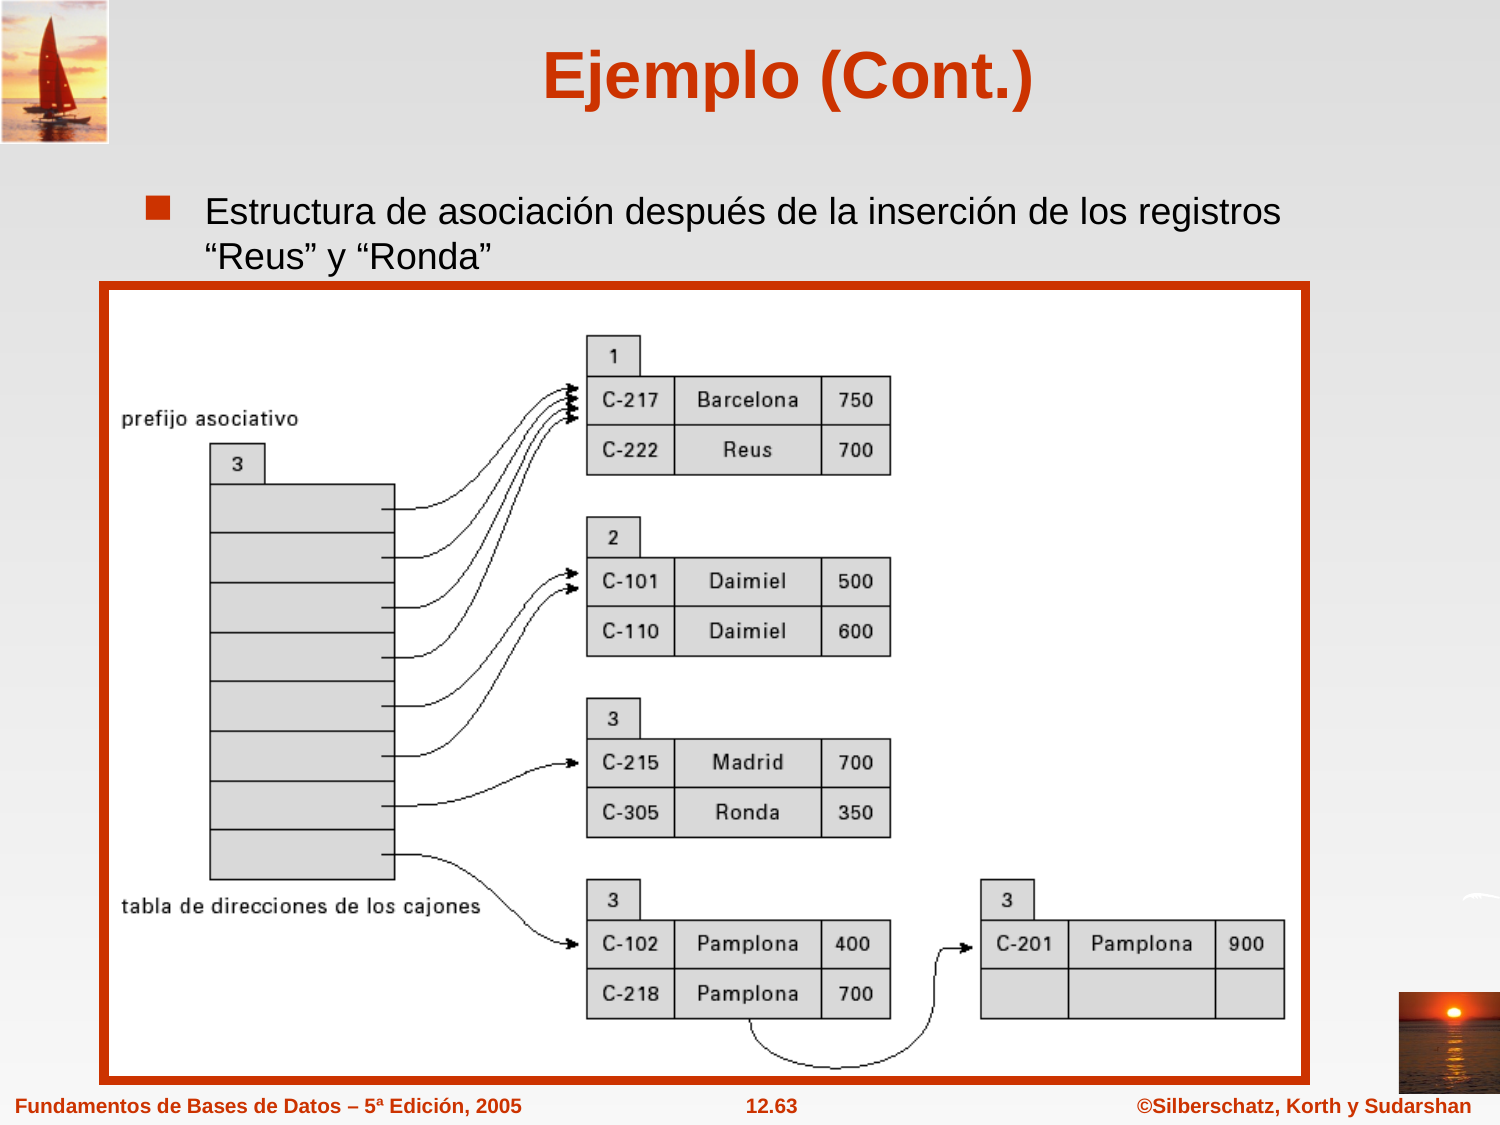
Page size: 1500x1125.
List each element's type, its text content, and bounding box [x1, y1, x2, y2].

list Estructura de asociación después de la inserción de los registros “Reus” y “Ronda” [133, 179, 1391, 985]
picture [0, 0, 109, 144]
picture [108, 289, 1301, 1077]
title Ejemplo (Cont.) [125, 18, 1452, 120]
picture [1398, 992, 1500, 1094]
